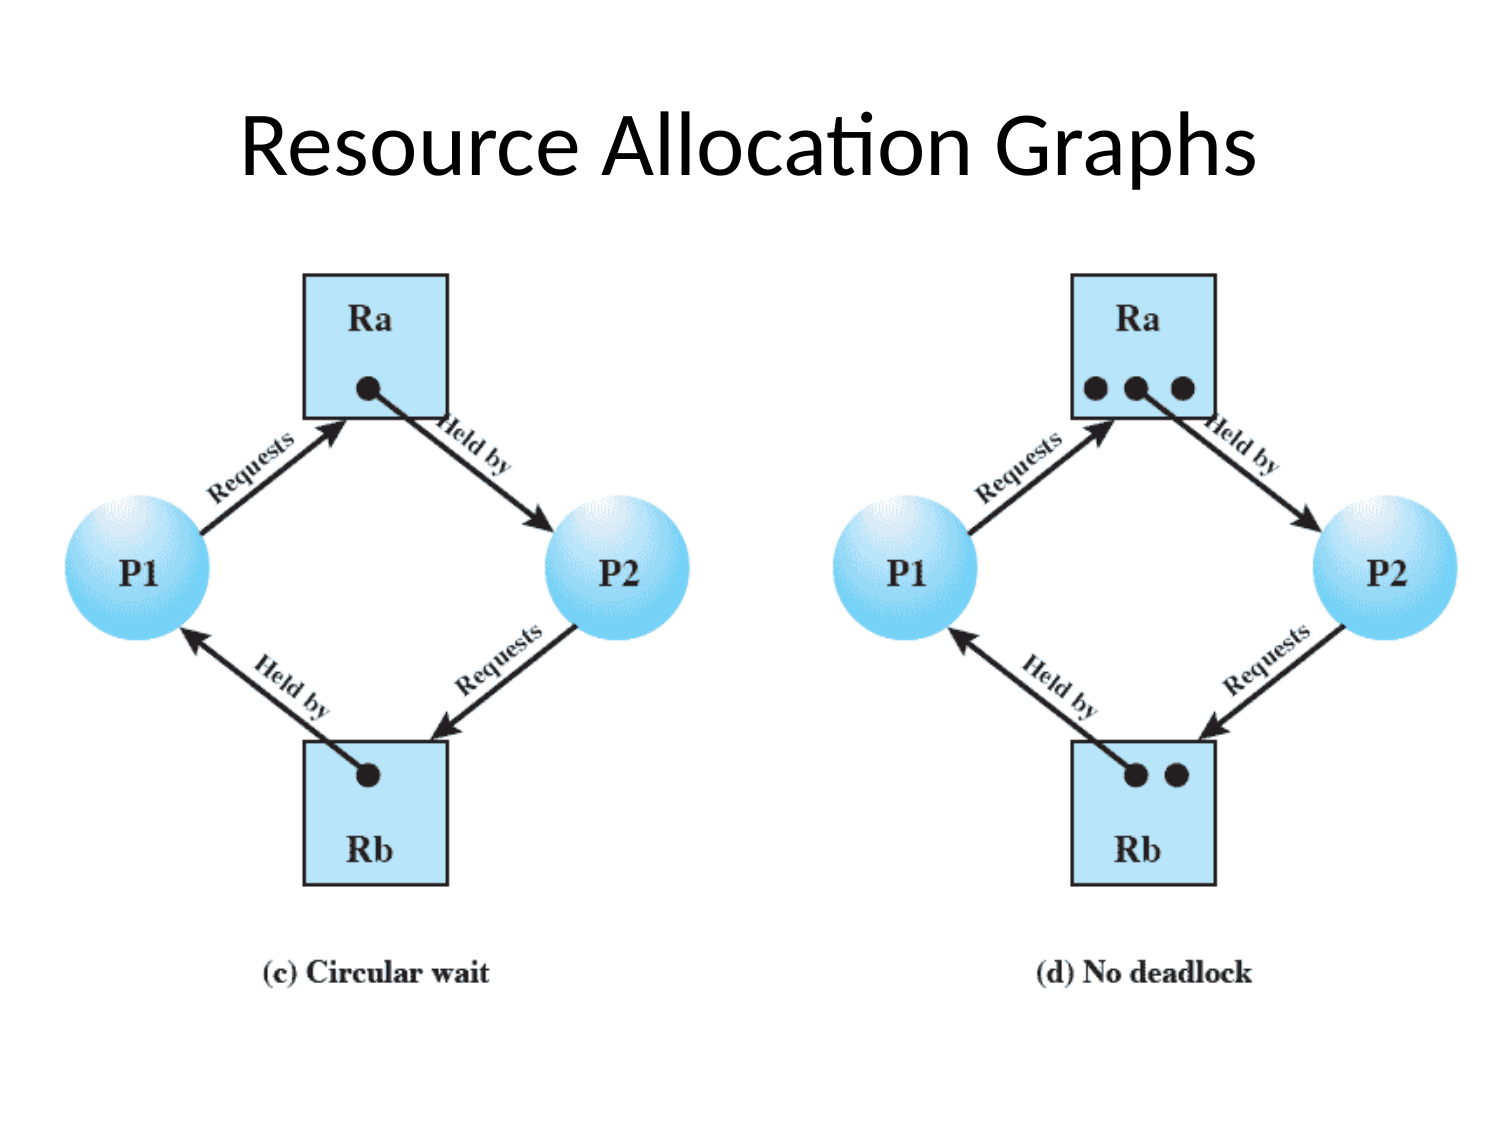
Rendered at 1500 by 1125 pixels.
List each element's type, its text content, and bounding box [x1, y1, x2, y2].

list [62, 237, 1460, 997]
title Resource Allocation Graphs [74, 44, 1426, 233]
